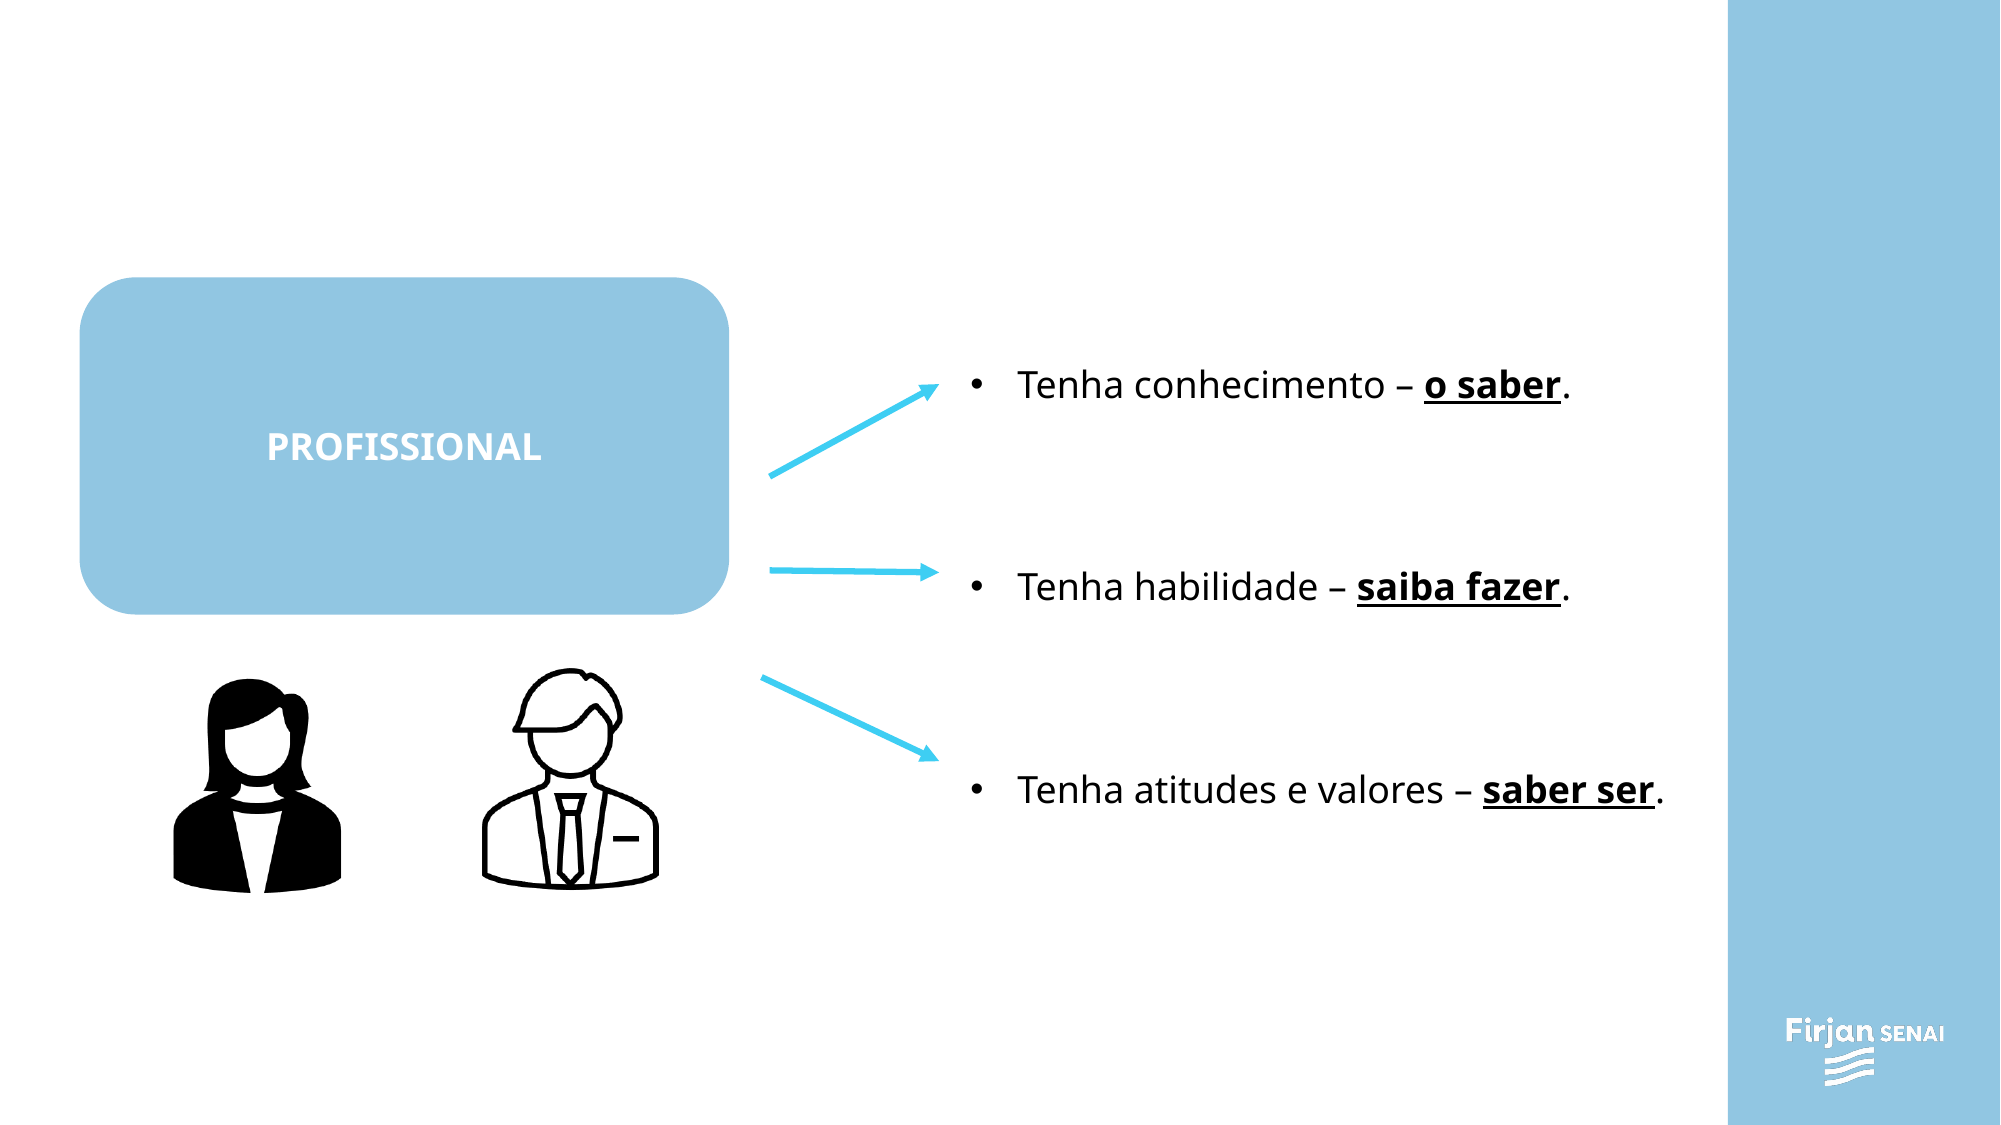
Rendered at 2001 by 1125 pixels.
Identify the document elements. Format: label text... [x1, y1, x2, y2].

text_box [127, 642, 707, 915]
picture [1782, 1015, 1946, 1087]
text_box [761, 677, 940, 762]
text_box PROFISSIONAL [78, 276, 731, 616]
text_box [769, 384, 940, 477]
text_box [1727, 0, 2000, 1125]
text_box Tenha conhecimento – o saber. Tenha habilidade – saiba fazer. Tenha atitudes e valores – saber ser. [955, 330, 1768, 819]
